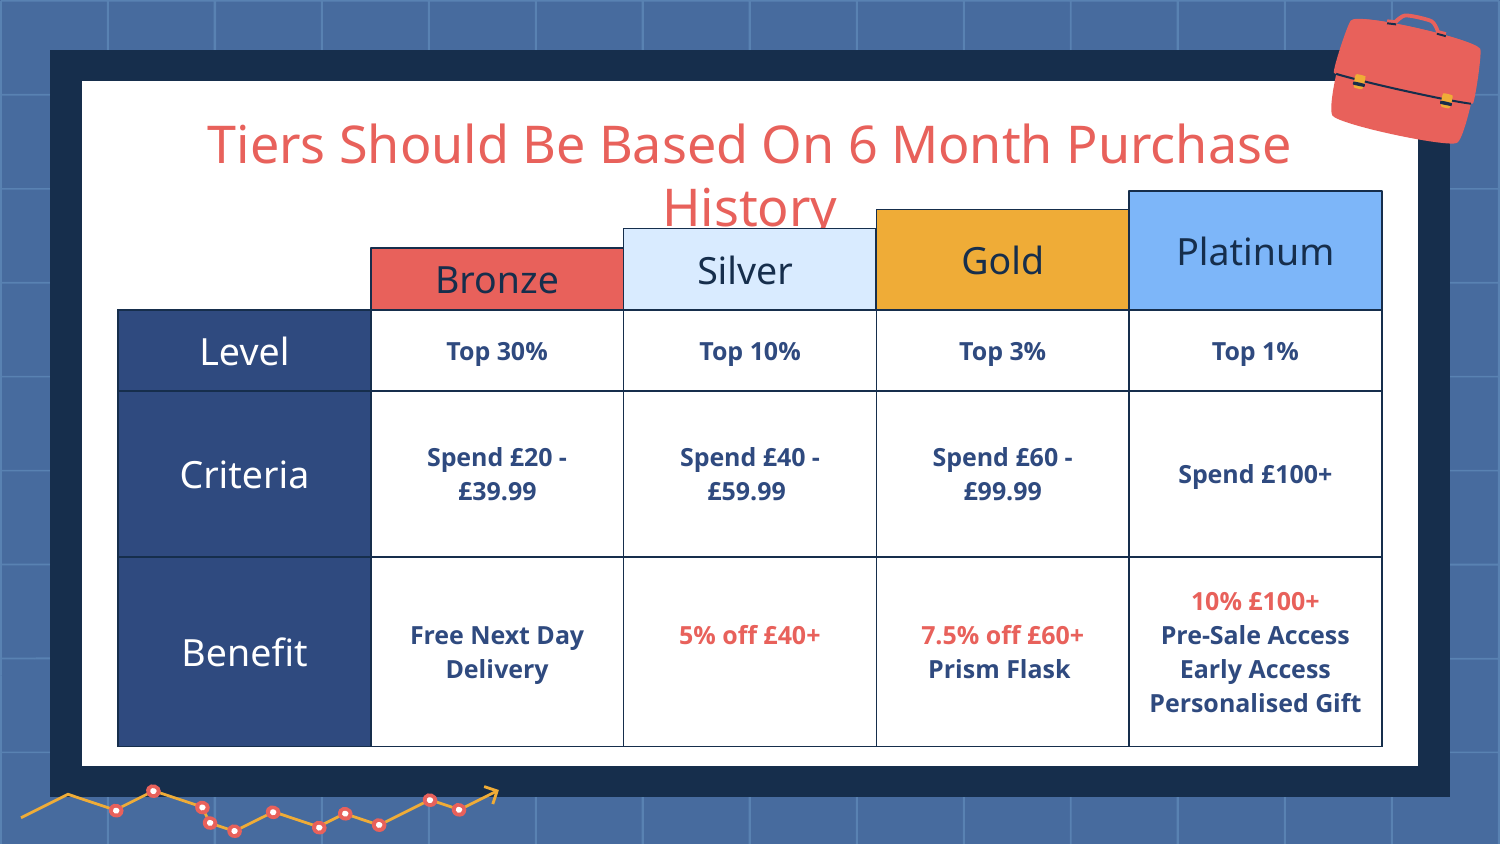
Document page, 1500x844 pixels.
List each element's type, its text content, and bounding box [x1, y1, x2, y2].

text_box Platinum [1129, 190, 1382, 310]
text_box Gold [876, 209, 1129, 310]
table_cell Criteria [119, 392, 370, 556]
text_box Bronze [370, 247, 623, 310]
table_cell Spend £20 - £39.99 [372, 392, 623, 556]
table_header Top 10% [624, 311, 876, 390]
table_cell Spend £60 - £99.99 [877, 392, 1128, 556]
table_cell Spend £40 - £59.99 [624, 392, 876, 556]
table_header Top 30% [372, 311, 623, 390]
table_cell 10% £100+ Pre-Sale Access Early Access Personalised Gift [1130, 558, 1381, 746]
table_cell Spend £100+ [1130, 392, 1381, 556]
table_cell 5% off £40+ [624, 558, 876, 746]
title Tiers Should Be Based On 6 Month Purchase History [118, 96, 1382, 191]
text_box Silver [623, 228, 876, 310]
table_header Top 3% [877, 311, 1128, 390]
table_cell 7.5% off £60+ Prism Flask [877, 558, 1128, 746]
table_header Level [119, 311, 370, 390]
table_cell Benefit [119, 558, 370, 746]
table_header Top 1% [1130, 311, 1381, 390]
table_cell Free Next Day Delivery [372, 558, 623, 746]
